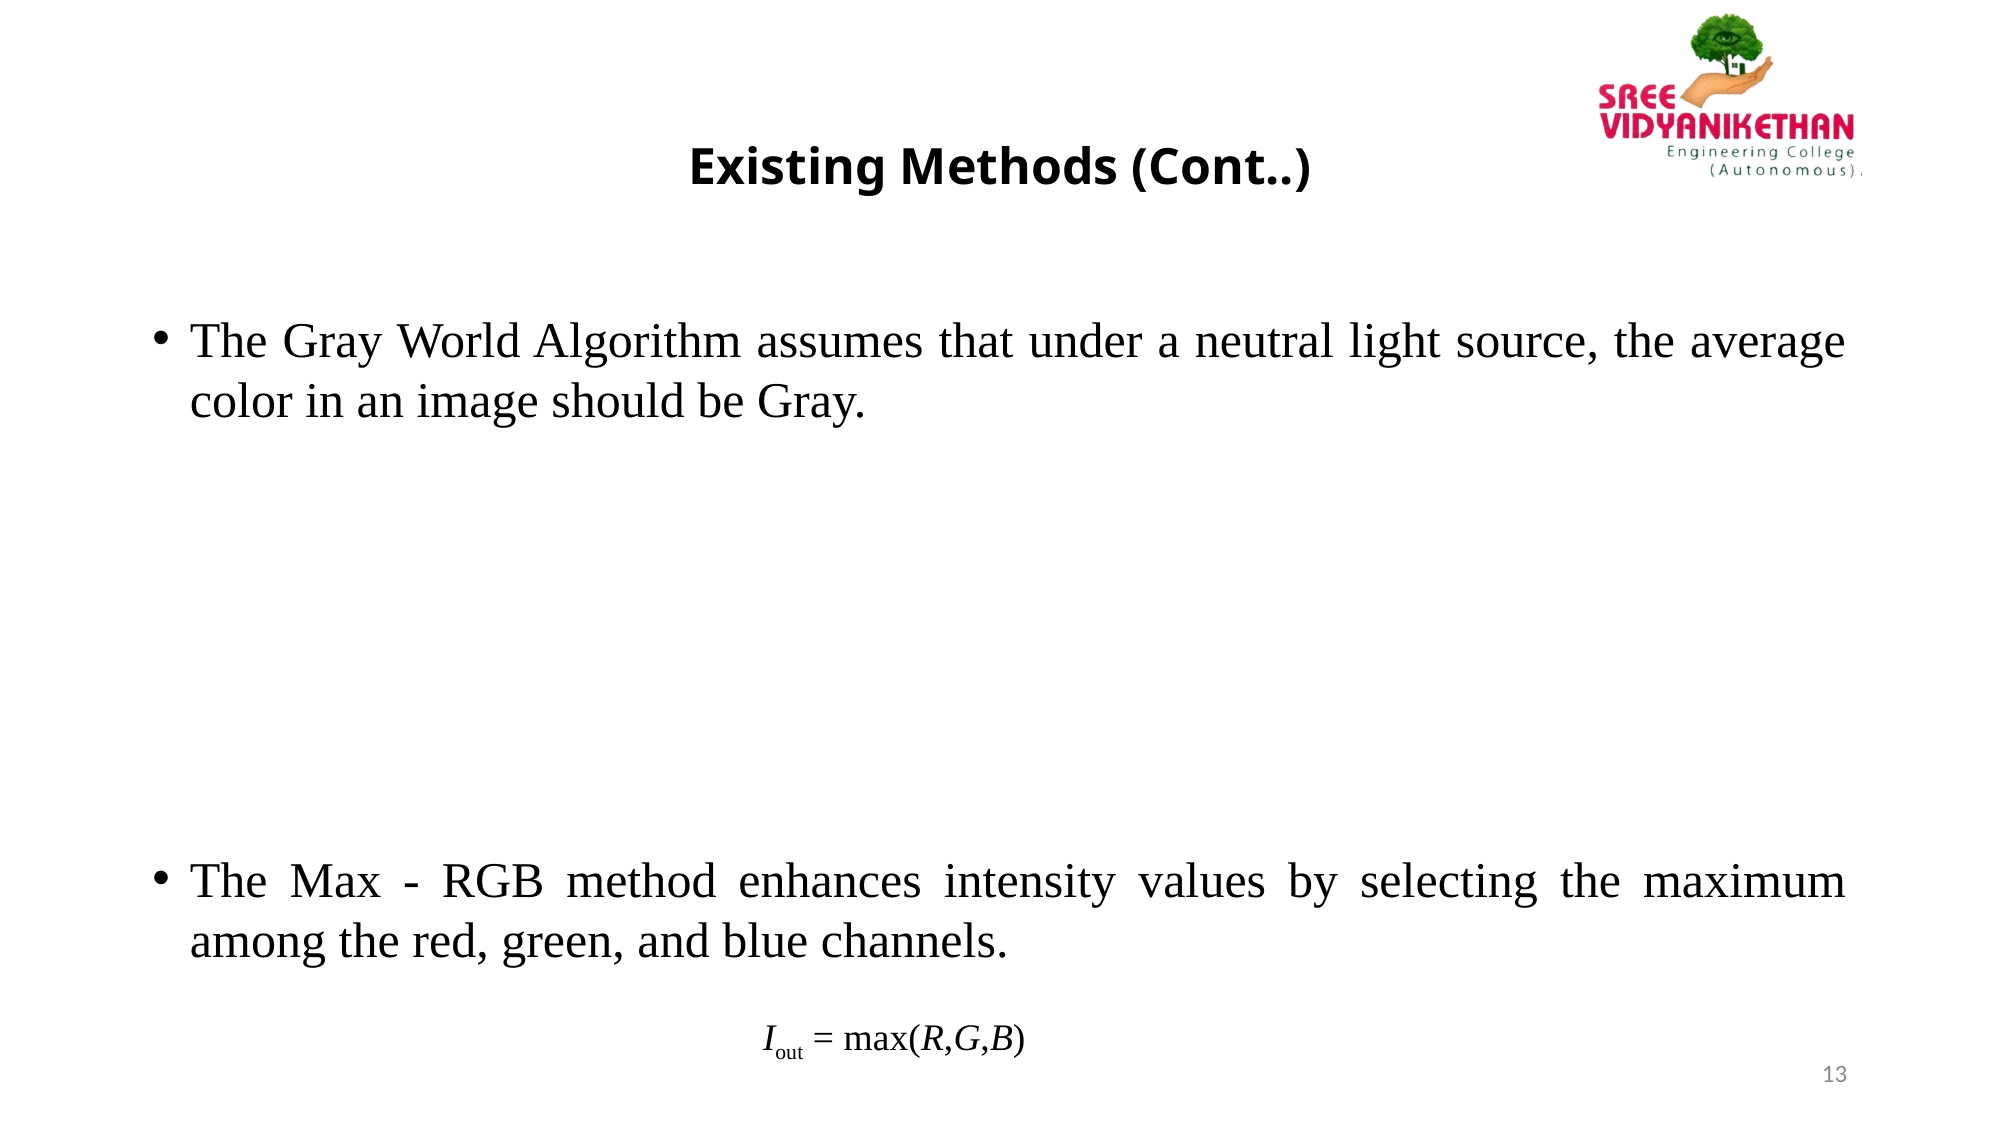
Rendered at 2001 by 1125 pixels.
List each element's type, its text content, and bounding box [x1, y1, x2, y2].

picture [1594, 7, 1863, 184]
list The Gray World Algorithm assumes that under a neutral light source, the average color in an image should be Gray. The Max - RGB method enhances intensity values by selecting the maximum among the red, green, and blue channels. [137, 299, 1863, 1014]
slide_number 13 [1412, 1042, 1863, 1103]
text_box Iout​ = max(R,G,B) [748, 1005, 1749, 1071]
title Existing Methods (Cont..) [137, 59, 1863, 278]
